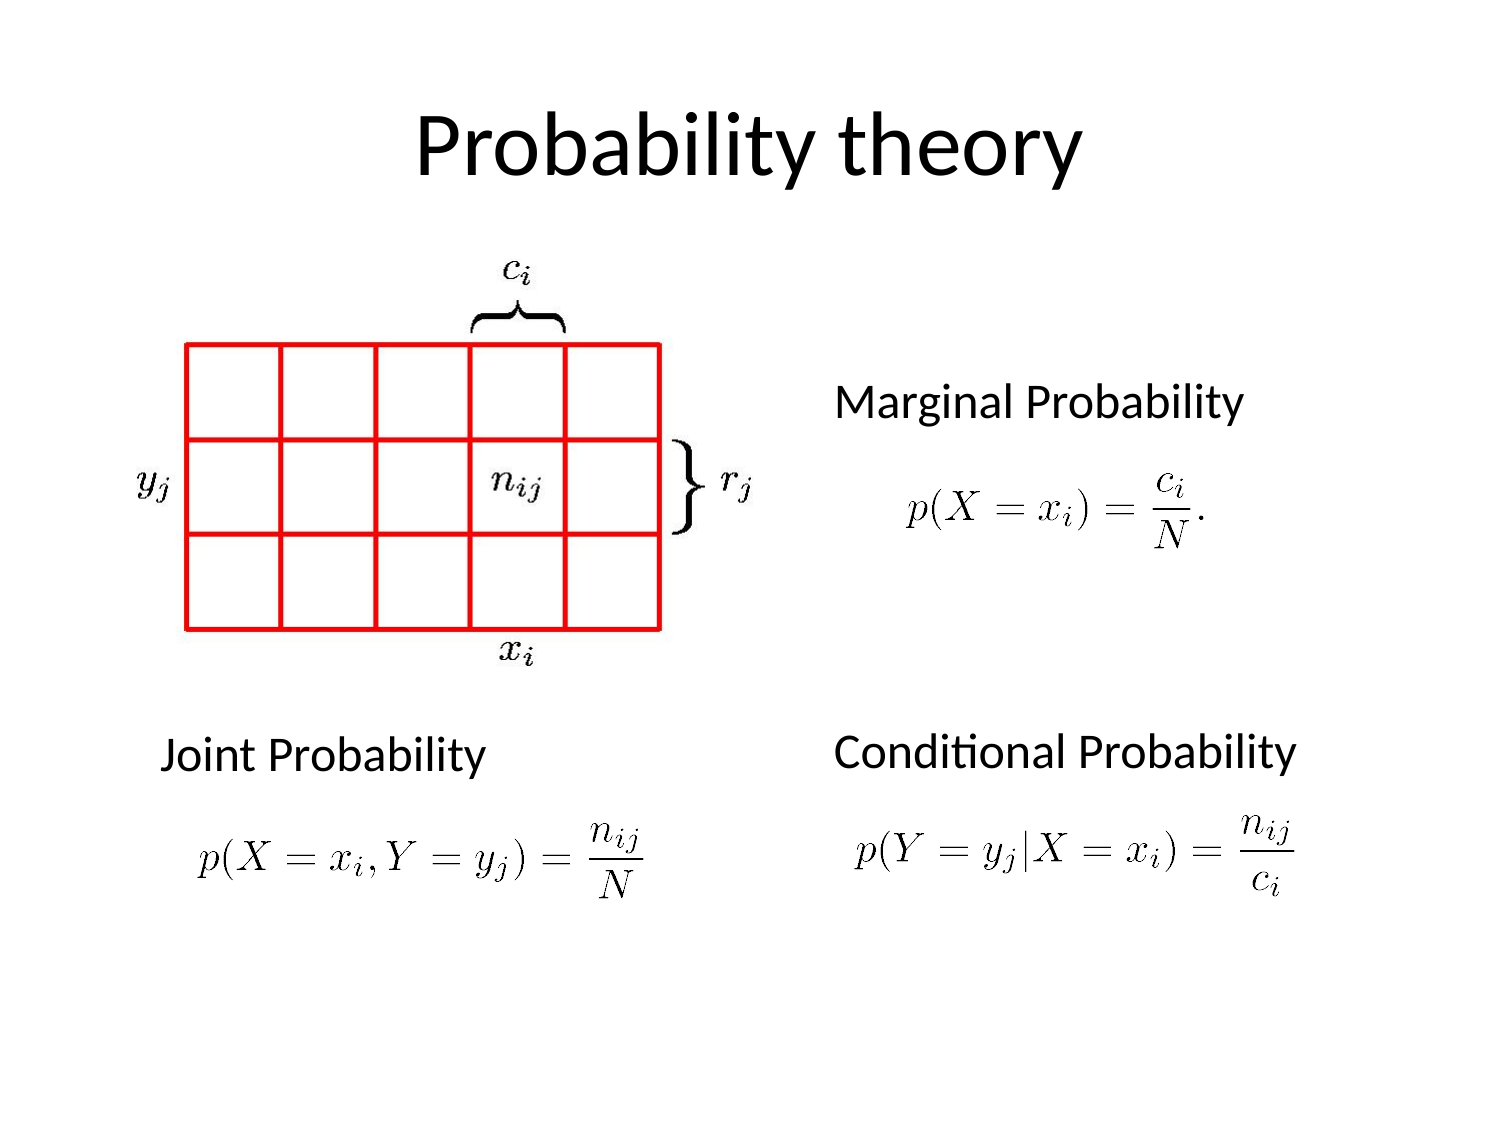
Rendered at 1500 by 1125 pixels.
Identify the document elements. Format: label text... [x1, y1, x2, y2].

picture [193, 820, 646, 901]
text_box Joint Probability [145, 714, 808, 835]
title Probability theory [75, 45, 1425, 233]
picture [128, 257, 759, 671]
text_box Marginal Probability Conditional Probability [818, 290, 1482, 959]
picture [852, 811, 1296, 901]
picture [903, 470, 1205, 551]
